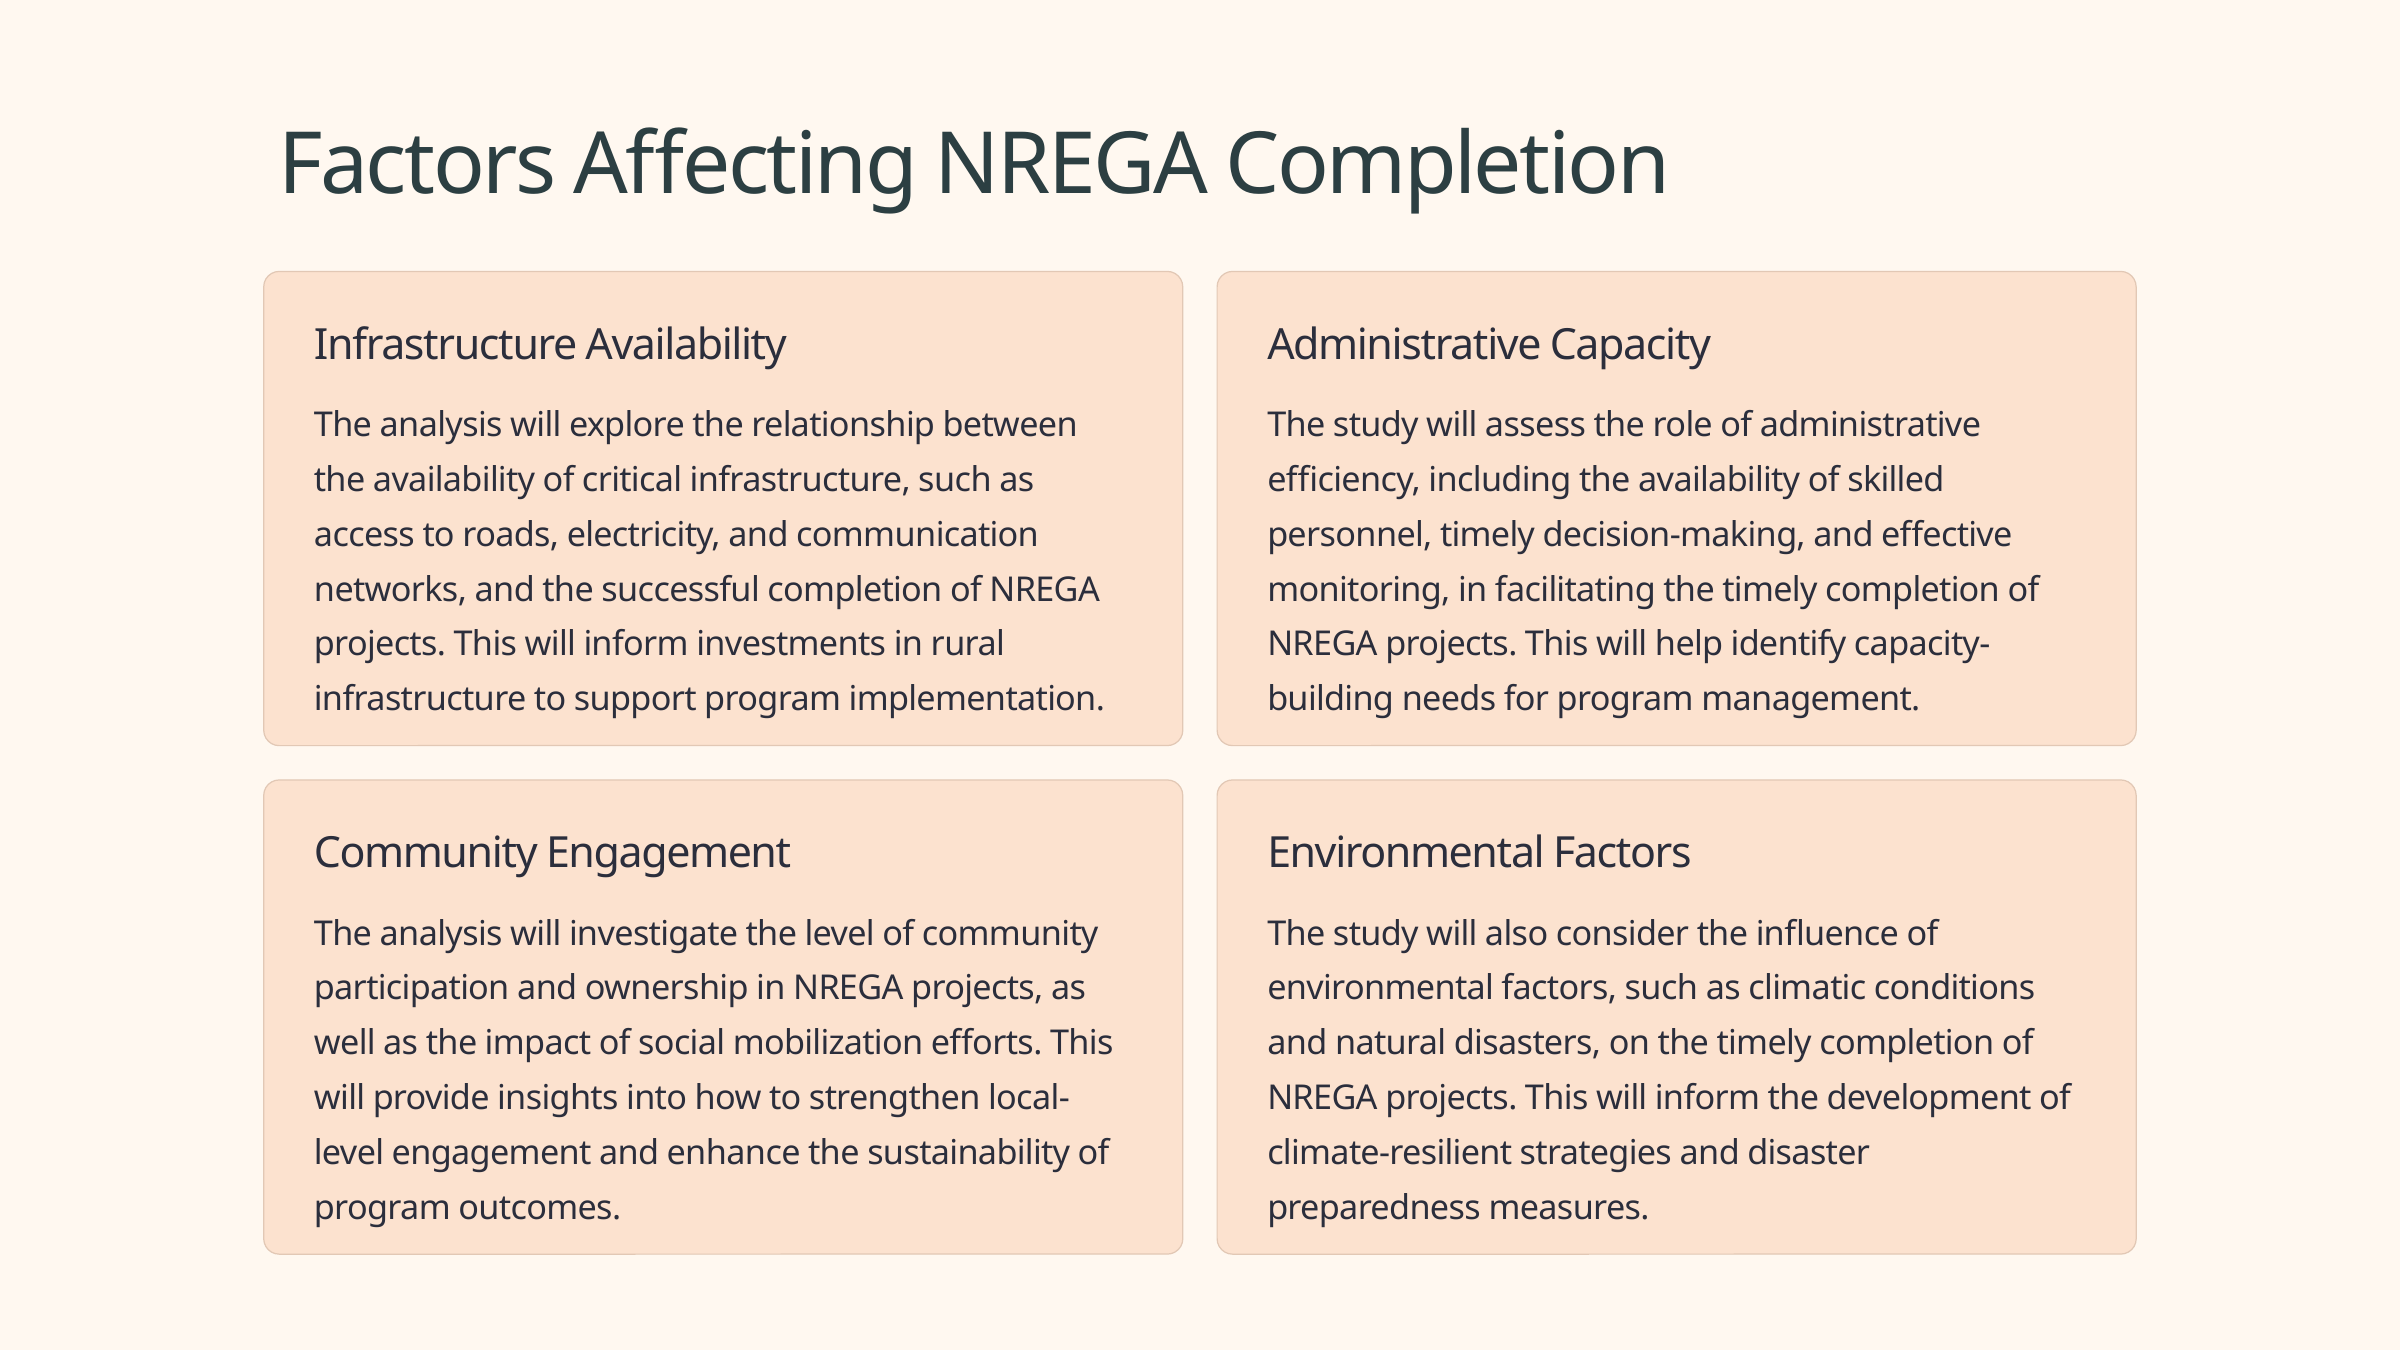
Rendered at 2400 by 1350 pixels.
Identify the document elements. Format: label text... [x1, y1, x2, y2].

text_box The analysis will investigate the level of community participation and ownership in NREGA projects, as well as the impact of social mobilization efforts. This will provide insights into how to strengthen local-level engagement and enhance the sustainability of program outcomes. [299, 889, 1148, 1219]
text_box [0, 0, 2400, 1350]
text_box The analysis will explore the relationship between the availability of critical infrastructure, such as access to roads, electricity, and communication networks, and the successful completion of NREGA projects. This will inform investments in rural infrastructure to support program implementation. [299, 381, 1148, 711]
text_box Infrastructure Availability [299, 306, 787, 361]
text_box [1217, 779, 2137, 1255]
text_box [1217, 271, 2137, 746]
text_box [263, 779, 1183, 1255]
text_box Environmental Factors [1252, 815, 1683, 869]
text_box The study will assess the role of administrative efficiency, including the availability of skilled personnel, timely decision-making, and effective monitoring, in facilitating the timely completion of NREGA projects. This will help identify capacity-building needs for program management. [1252, 381, 2101, 711]
text_box [263, 271, 1183, 746]
text_box The study will also consider the influence of environmental factors, such as climatic conditions and natural disasters, on the timely completion of NREGA projects. This will inform the development of climate-resilient strategies and disaster preparedness measures. [1252, 889, 2101, 1219]
text_box Administrative Capacity [1252, 306, 1706, 361]
text_box Factors Affecting NREGA Completion [263, 95, 1659, 203]
text_box Community Engagement [299, 815, 776, 869]
